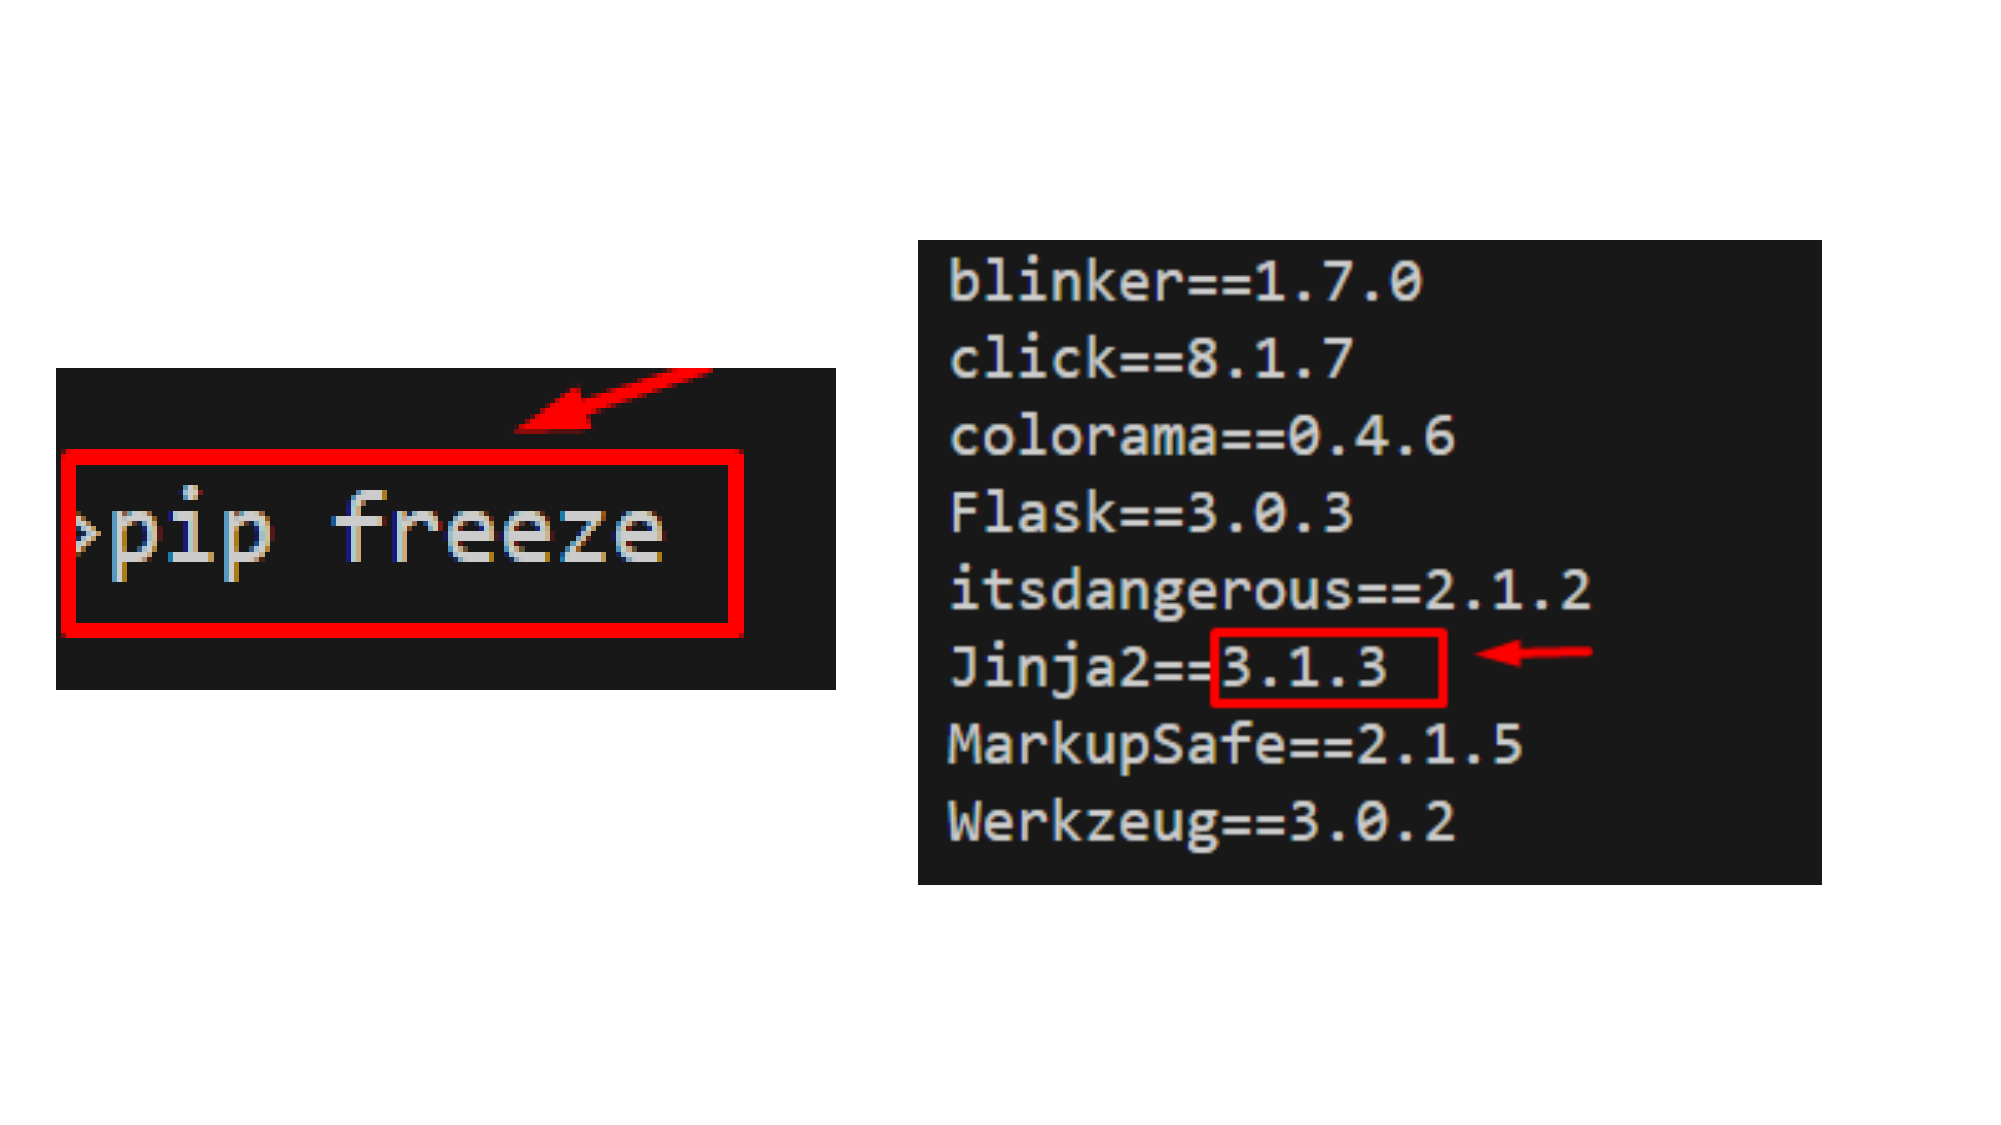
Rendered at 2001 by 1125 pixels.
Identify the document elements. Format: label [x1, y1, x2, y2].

picture [918, 240, 1822, 885]
picture [56, 368, 836, 690]
